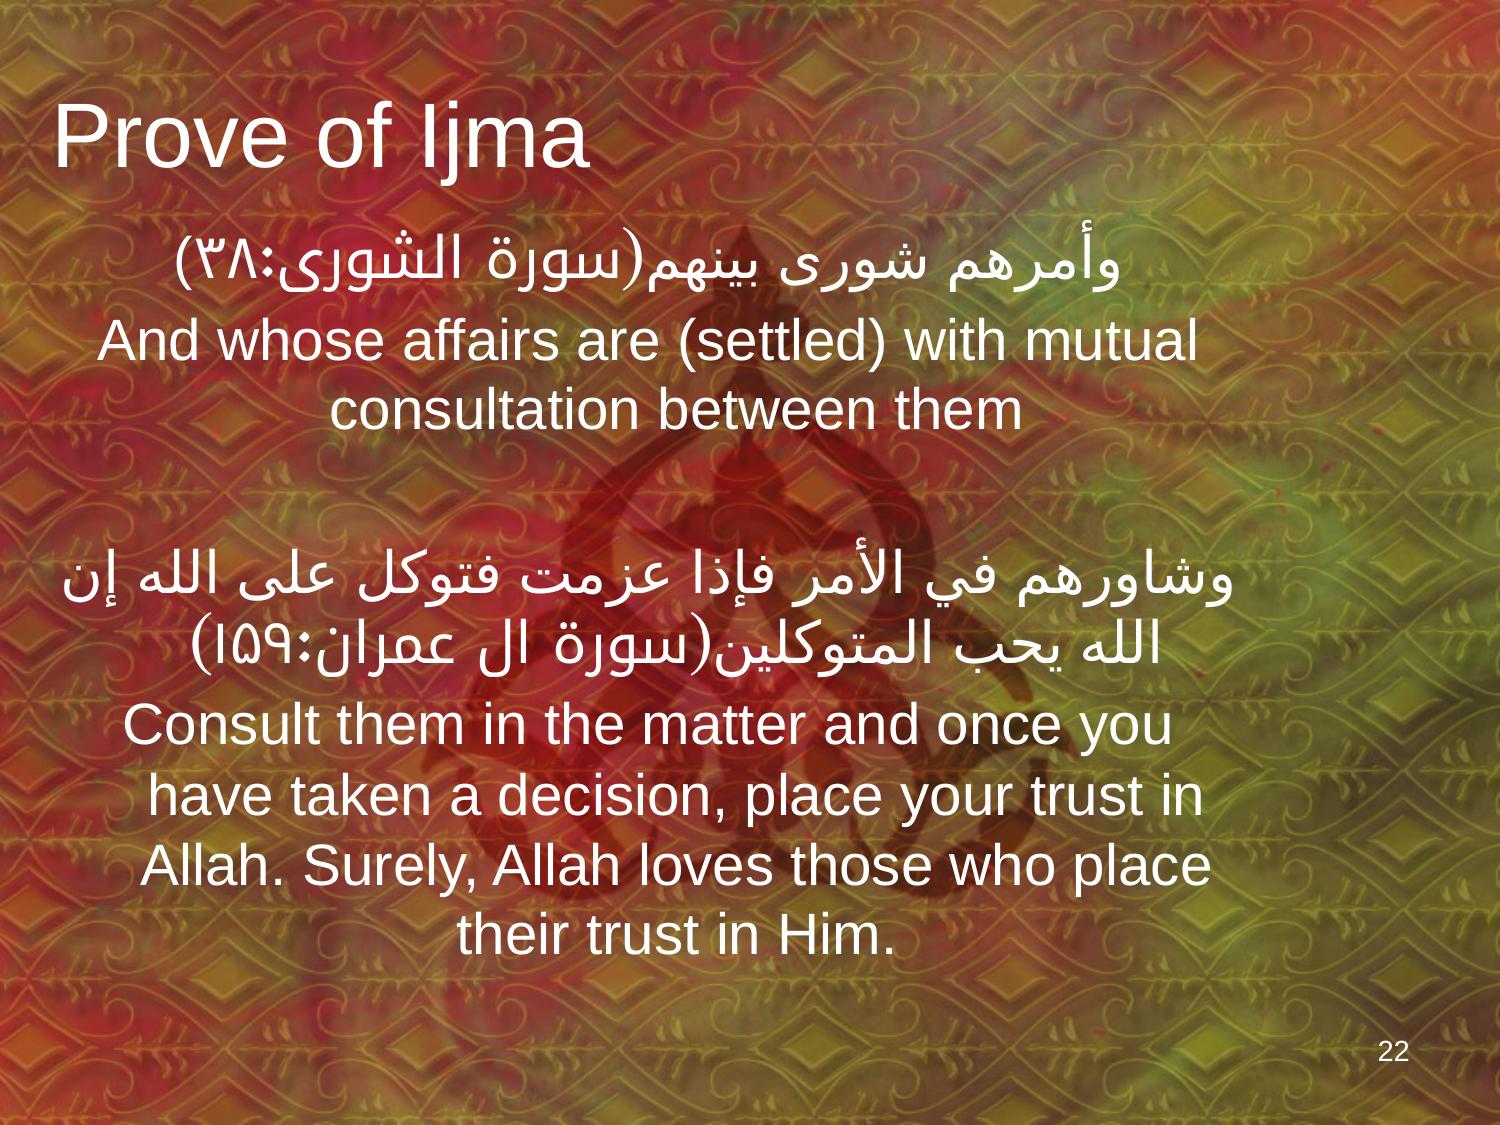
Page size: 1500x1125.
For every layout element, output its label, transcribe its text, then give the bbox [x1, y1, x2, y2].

list وأمرهم شورى بينهم(سورۃ الشوری:۳۸) And whose affairs are (settled) with mutual consultation between them وشاورهم في الأمر فإذا عزمت فتوكل على الله إن الله يحب المتوكلين(سورۃ ال عمران:۱۵۹) Consult them in the matter and once you have taken a decision, place your trust in Allah. Surely, Allah loves those who place their trust in Him. [42, 212, 1256, 1001]
picture [0, 0, 1500, 1125]
slide_number 22 [1074, 1024, 1426, 1103]
title Prove of Ijma [35, 36, 1251, 225]
